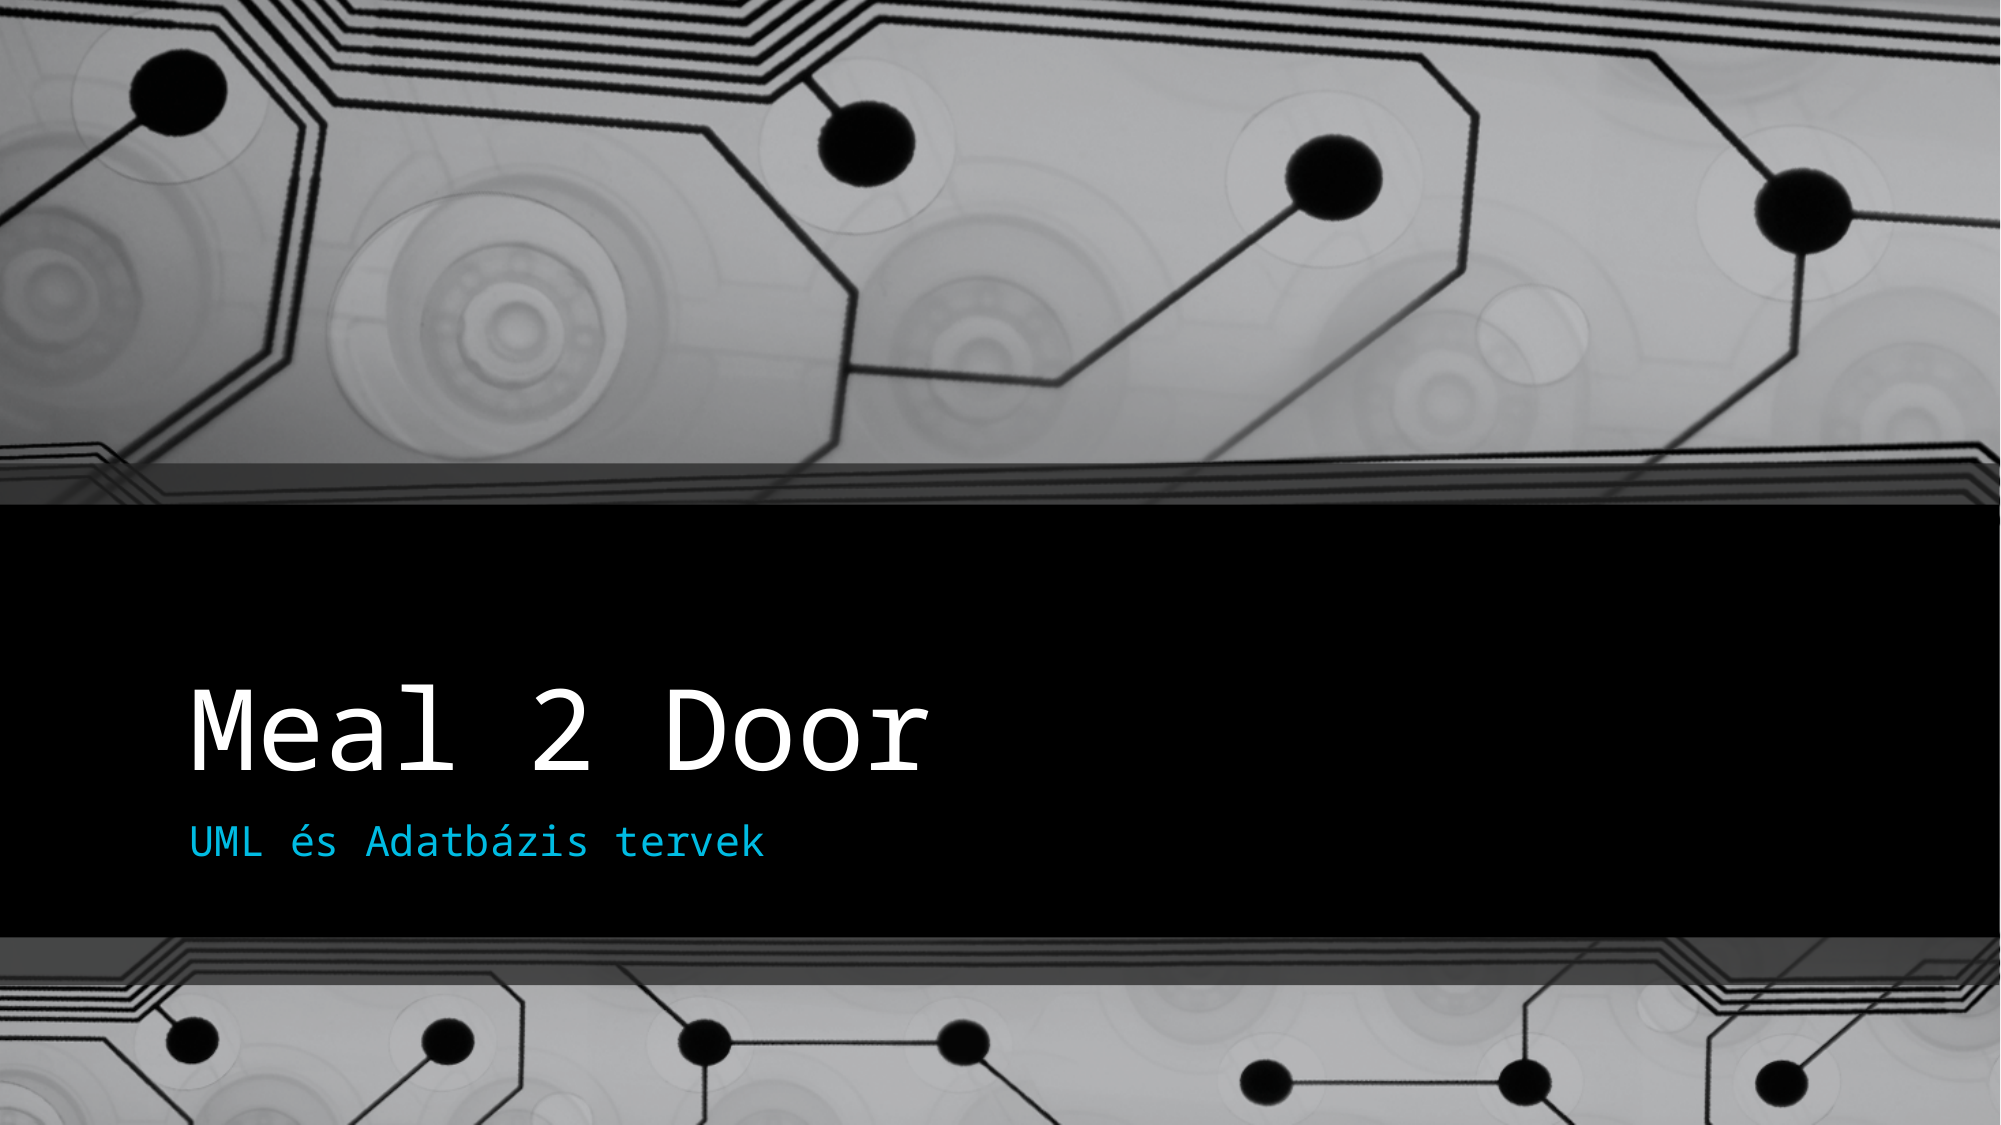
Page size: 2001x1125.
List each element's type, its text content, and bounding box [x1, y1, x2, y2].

subtitle UML és Adatbázis tervek [174, 812, 1825, 925]
picture [0, 0, 2001, 1125]
title Meal 2 Door [174, 519, 1825, 800]
